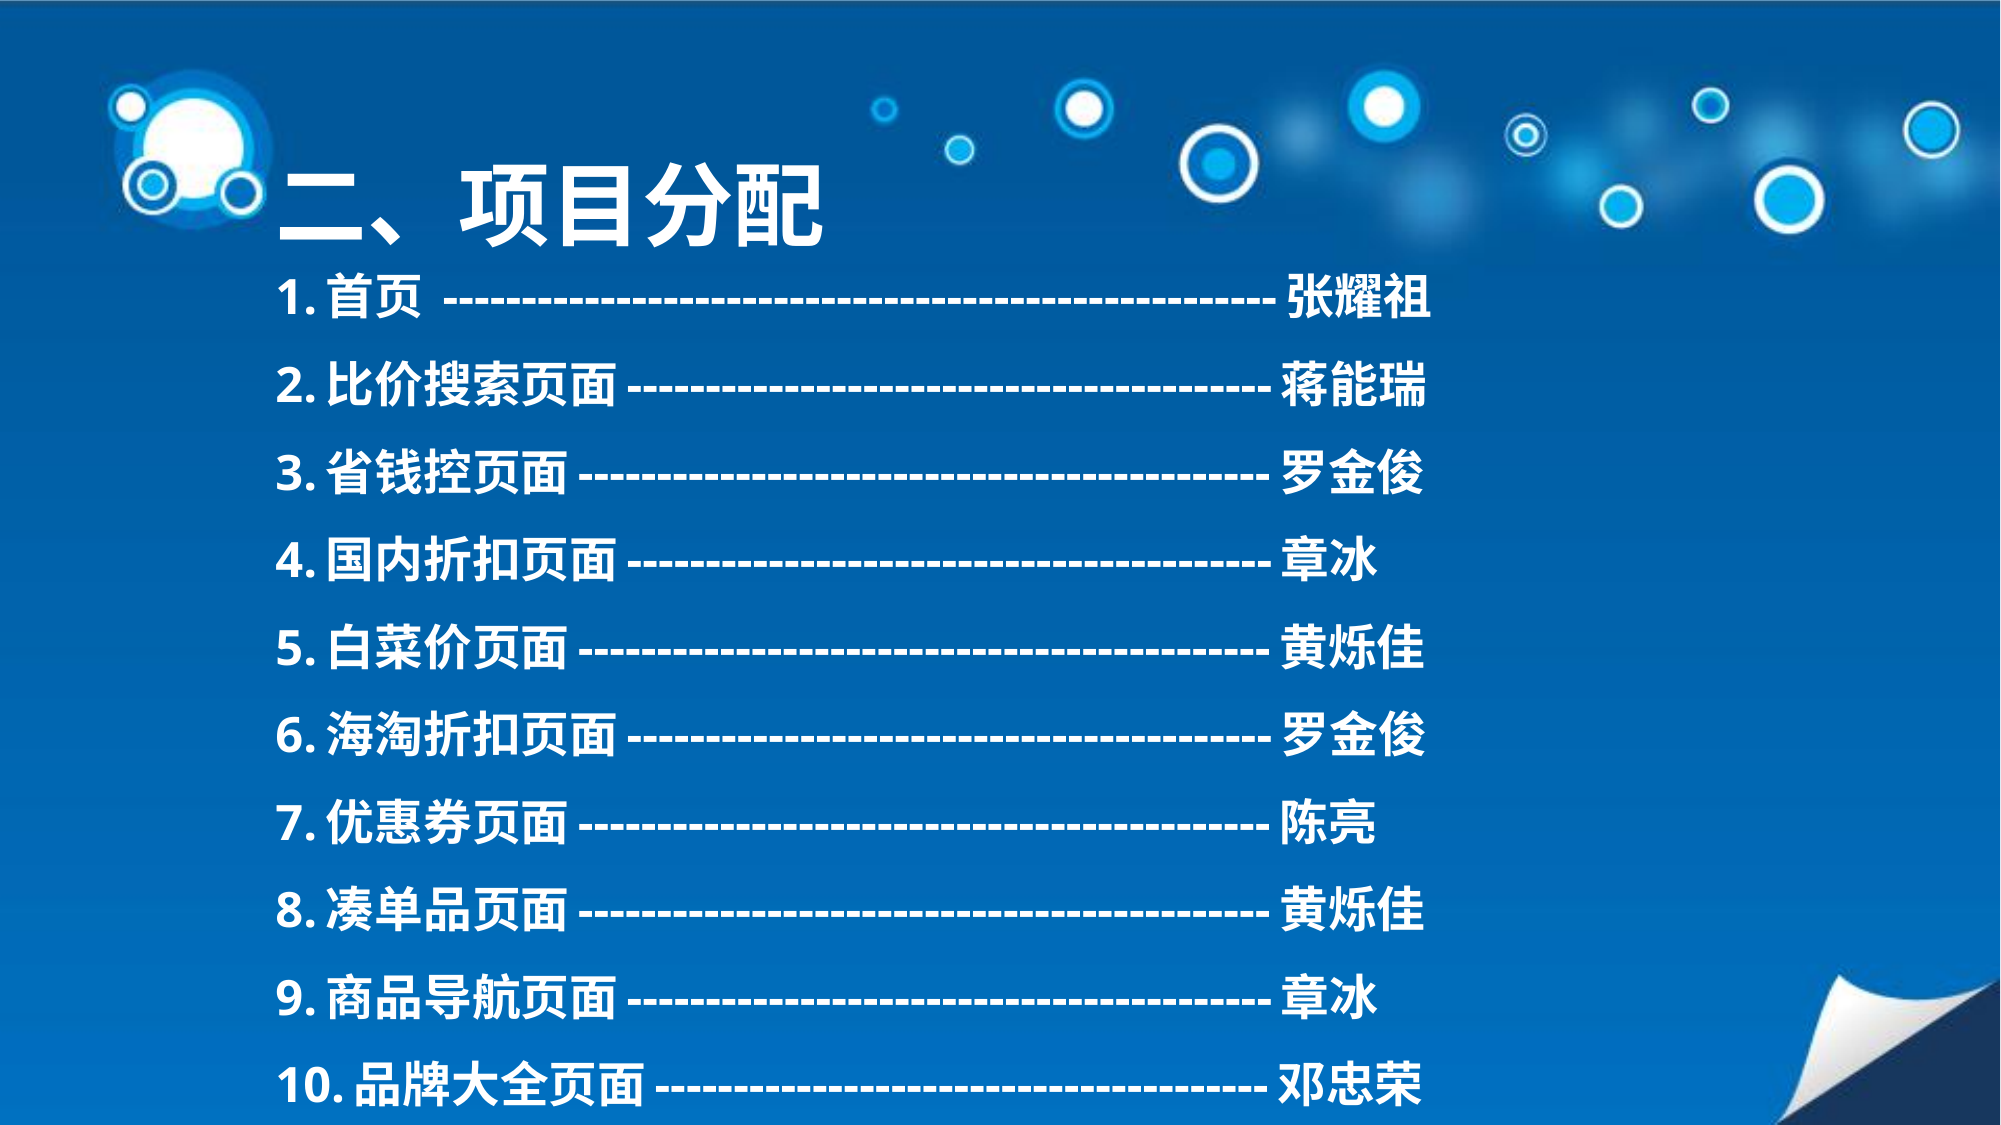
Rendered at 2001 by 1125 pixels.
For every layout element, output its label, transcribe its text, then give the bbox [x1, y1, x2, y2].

title 二、项目分配 [260, 101, 1114, 262]
text_box 1.首页 -----------------------------------------------------张耀祖 2.比价搜索页面-----------------------------------------蒋能瑞 3.省钱控页面--------------------------------------------罗金俊 4.国内折扣页面-----------------------------------------章冰 5.白菜价页面--------------------------------------------黄烁佳 6.海淘折扣页面-----------------------------------------罗金俊 7.优惠券页面--------------------------------------------陈亮 8.凑单品页面--------------------------------------------黄烁佳 9.商品导航页面-----------------------------------------章冰 10.品牌大全页面---------------------------------------邓忠荣 [260, 262, 1895, 1123]
picture [0, 0, 2001, 1125]
